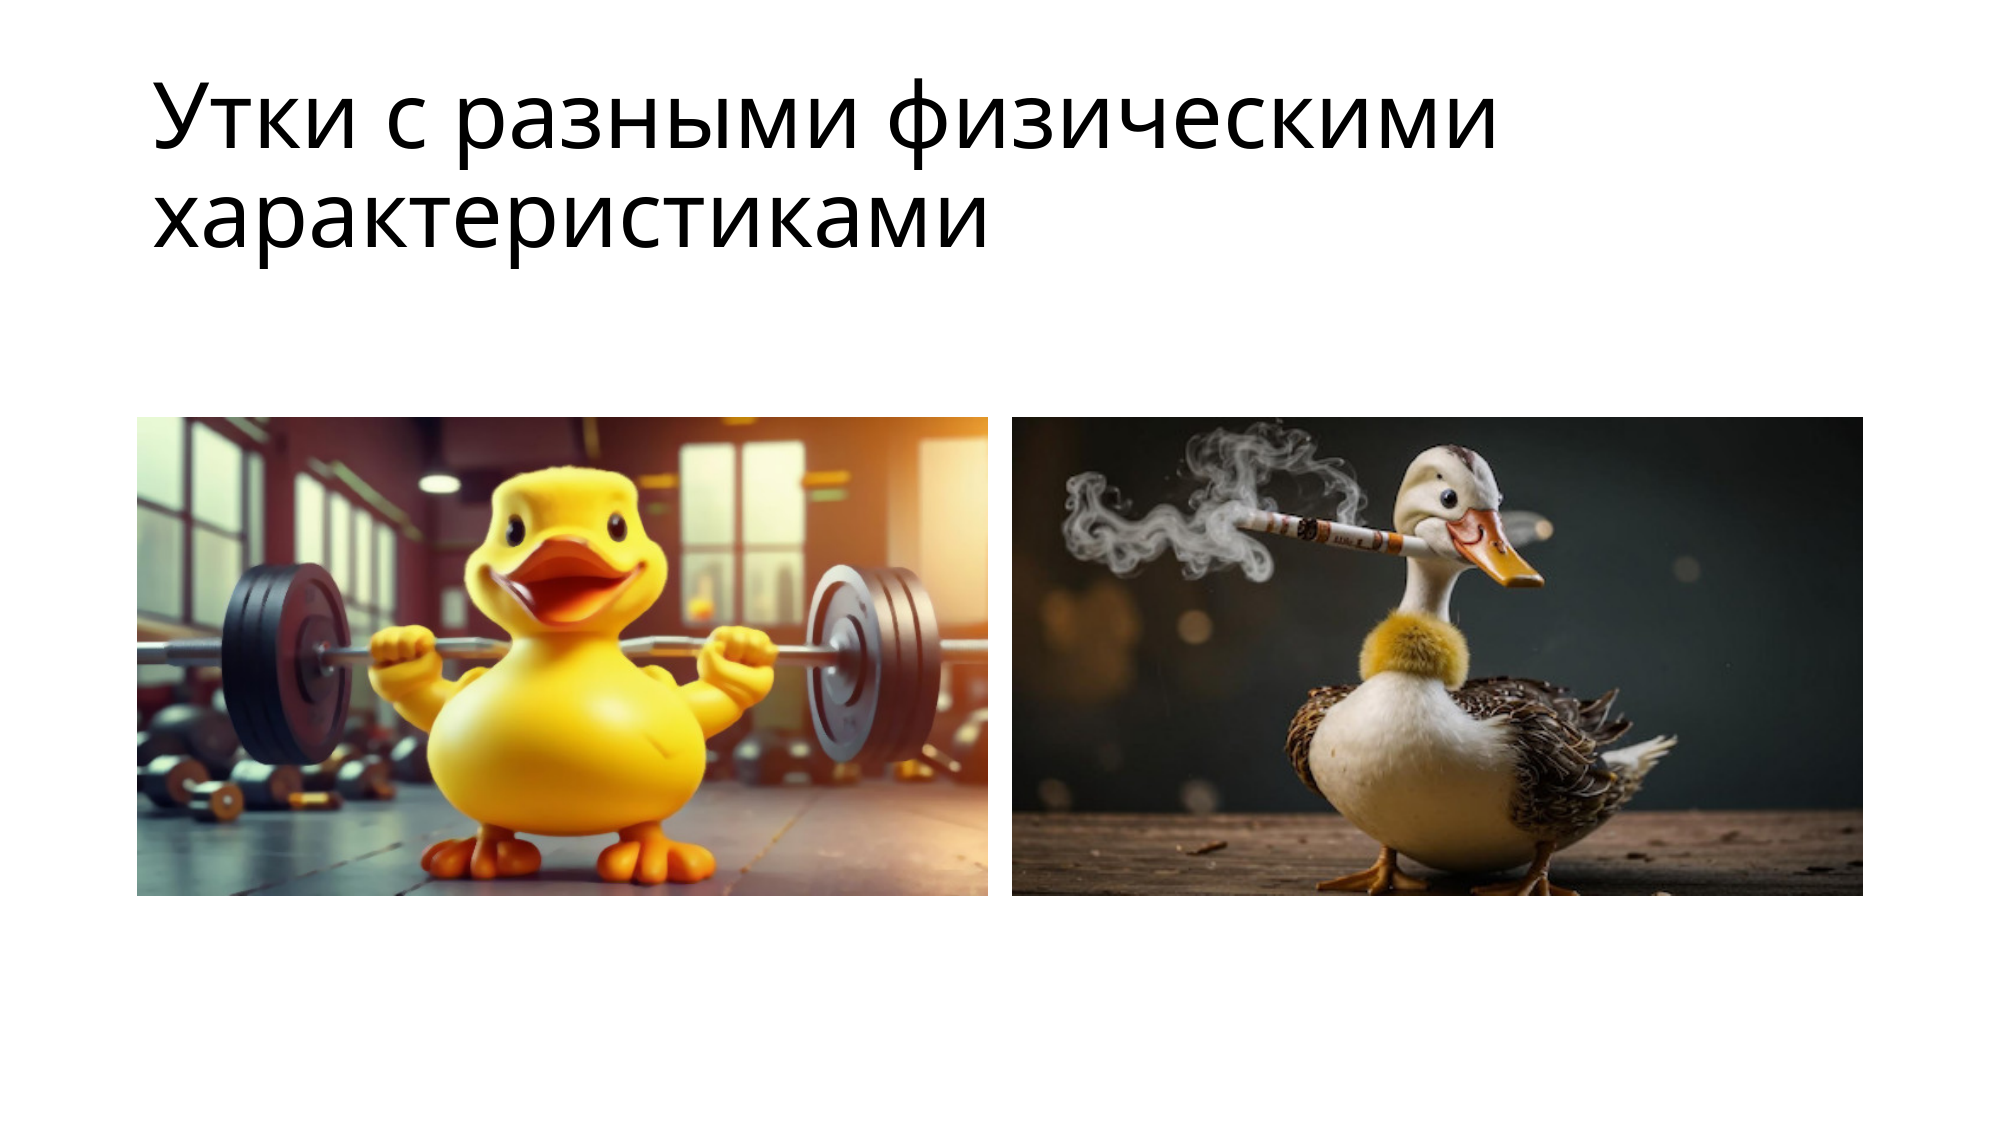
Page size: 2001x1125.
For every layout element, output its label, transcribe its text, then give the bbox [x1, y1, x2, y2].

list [136, 416, 988, 896]
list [1011, 416, 1863, 896]
title Утки с разными физическими характеристиками [137, 59, 1863, 278]
